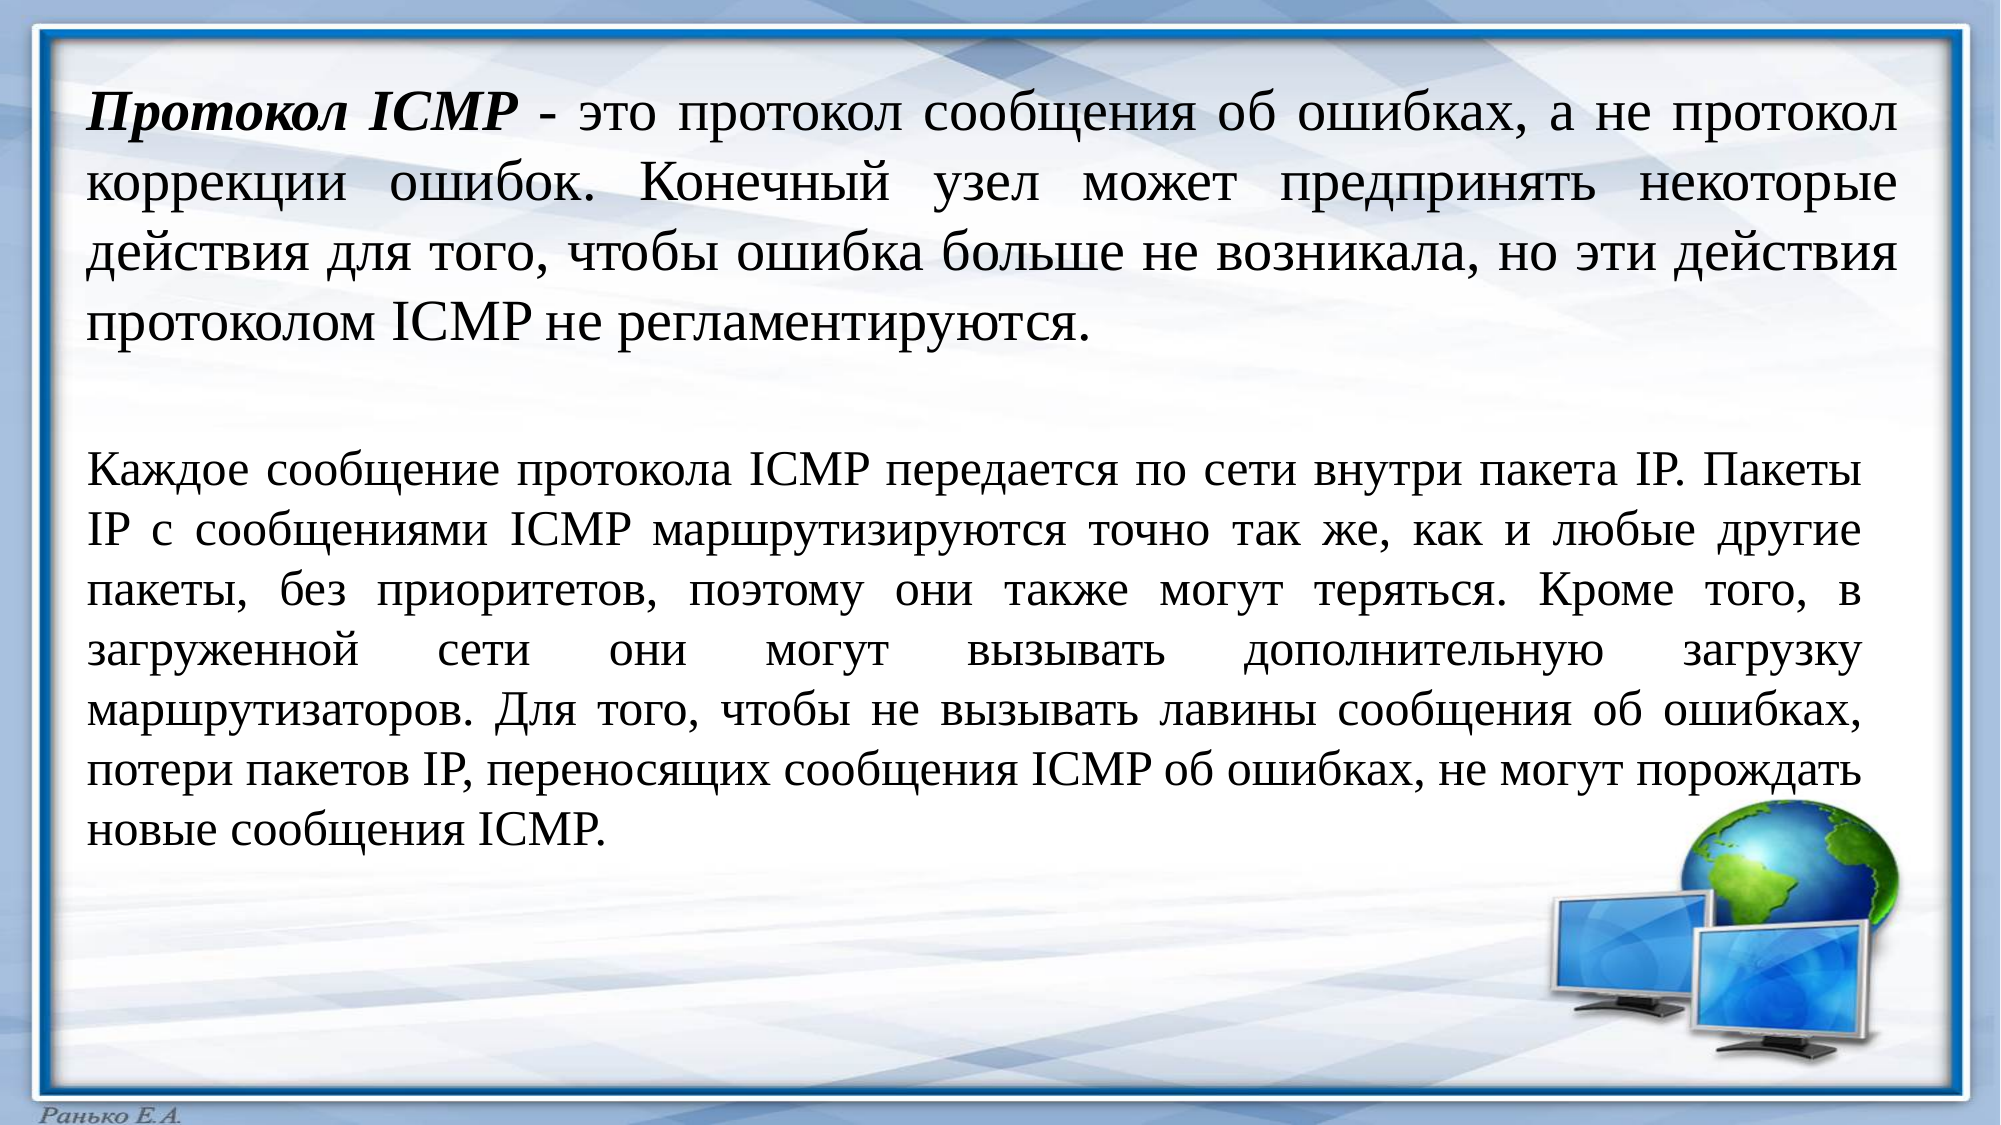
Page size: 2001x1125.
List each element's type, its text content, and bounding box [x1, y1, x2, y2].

text_box Протокол ICMP - это протокол сообщения об ошибках, а не протокол коррекции ошибок. Конечный узел может предпринять некоторые действия для того, чтобы ошибка больше не возникала, но эти действия протоколом ICMP не регламентируются. [72, 64, 1914, 360]
picture [0, 0, 2001, 1125]
text_box Каждое сообщение протокола ICMP передается по сети внутри пакета IP. Пакеты IP с сообщениями ICMP маршрутизируются точно так же, как и любые другие пакеты, без приоритетов, поэтому они также могут теряться. Кроме того, в загруженной сети они могут вызывать дополнительную загрузку маршрутизаторов. Для того, чтобы не вызывать лавины сообщения об ошибках, потери пакетов IP, переносящих сообщения ICMP об ошибках, не могут порождать новые сообщения ICMP. [72, 427, 1878, 863]
